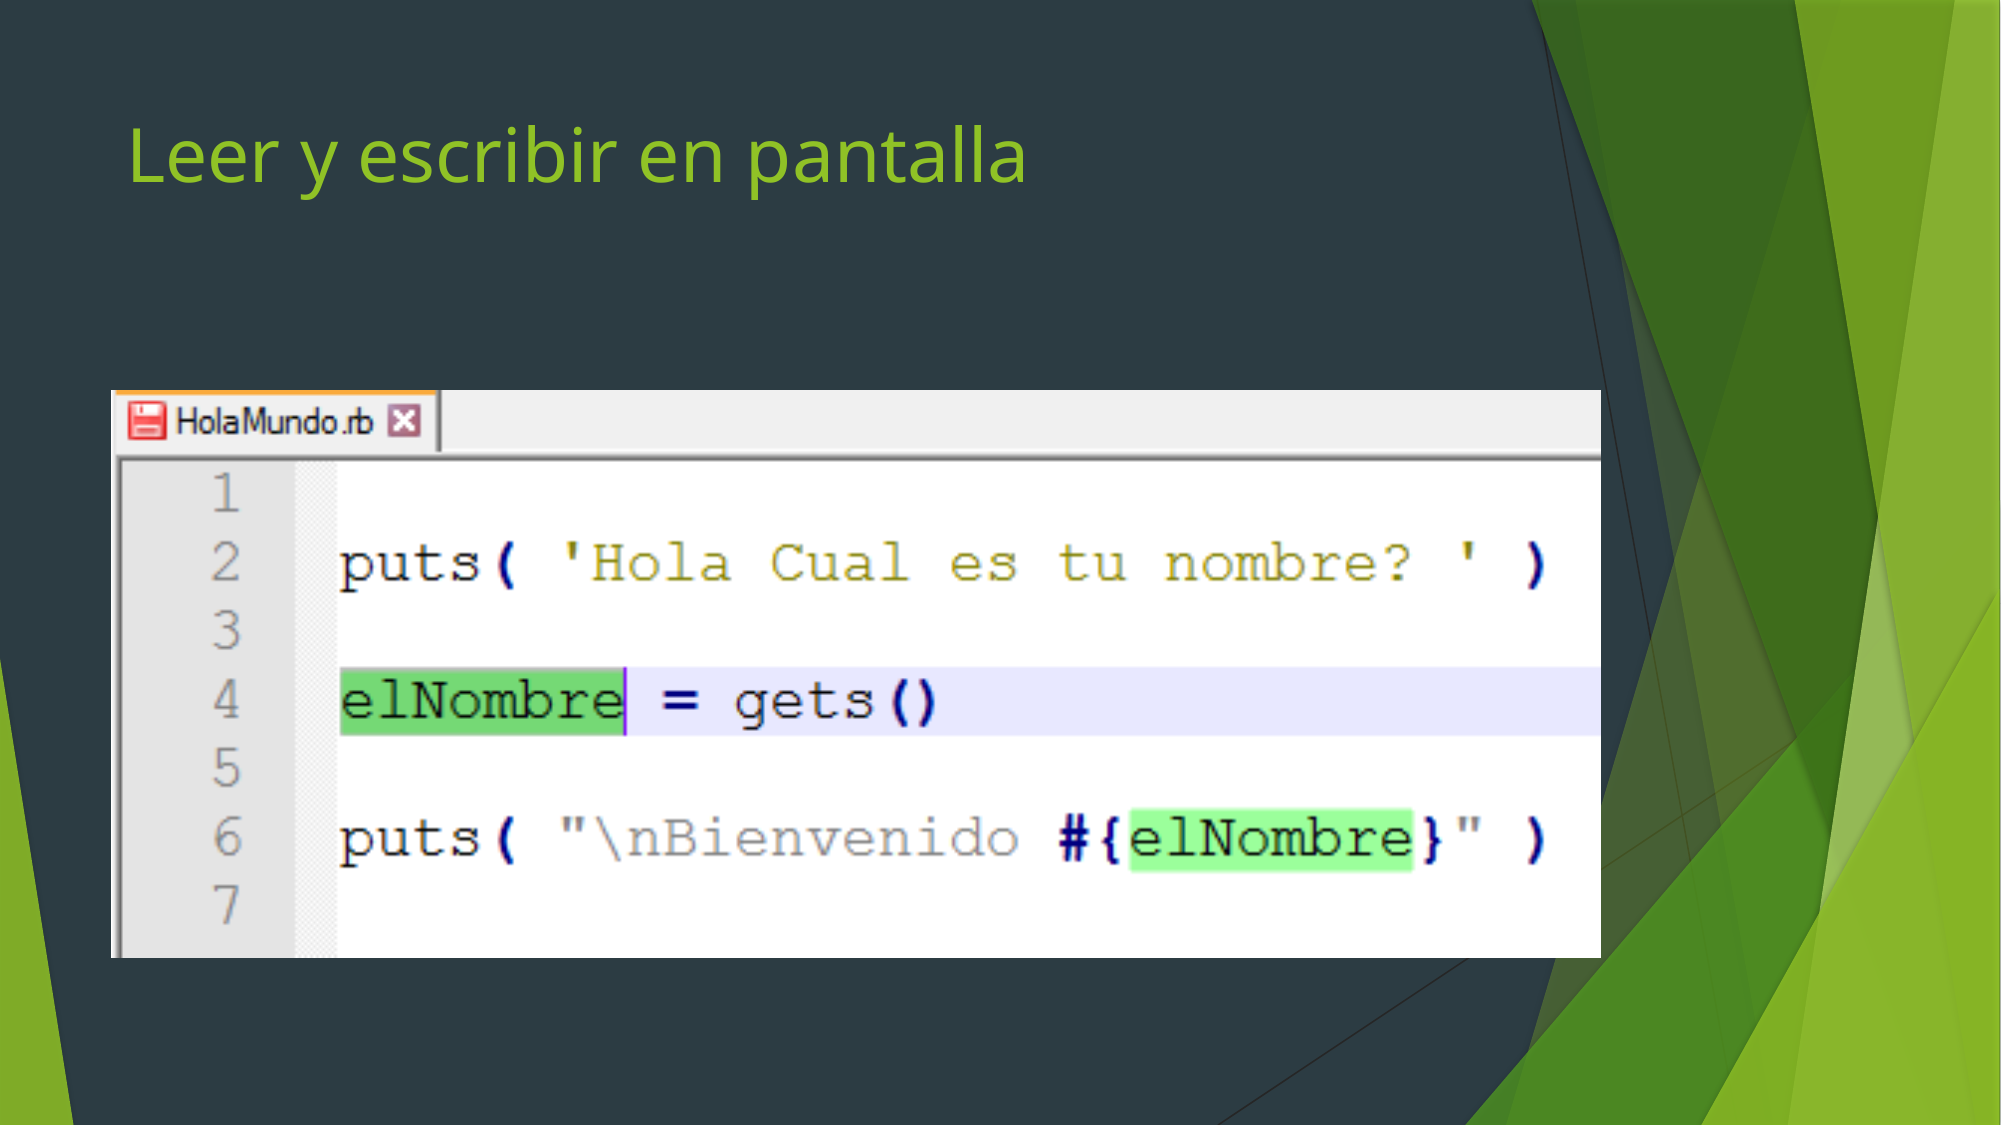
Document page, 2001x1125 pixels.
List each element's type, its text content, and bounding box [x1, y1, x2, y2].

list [110, 389, 1602, 959]
title Leer y escribir en pantalla [111, 99, 1522, 317]
